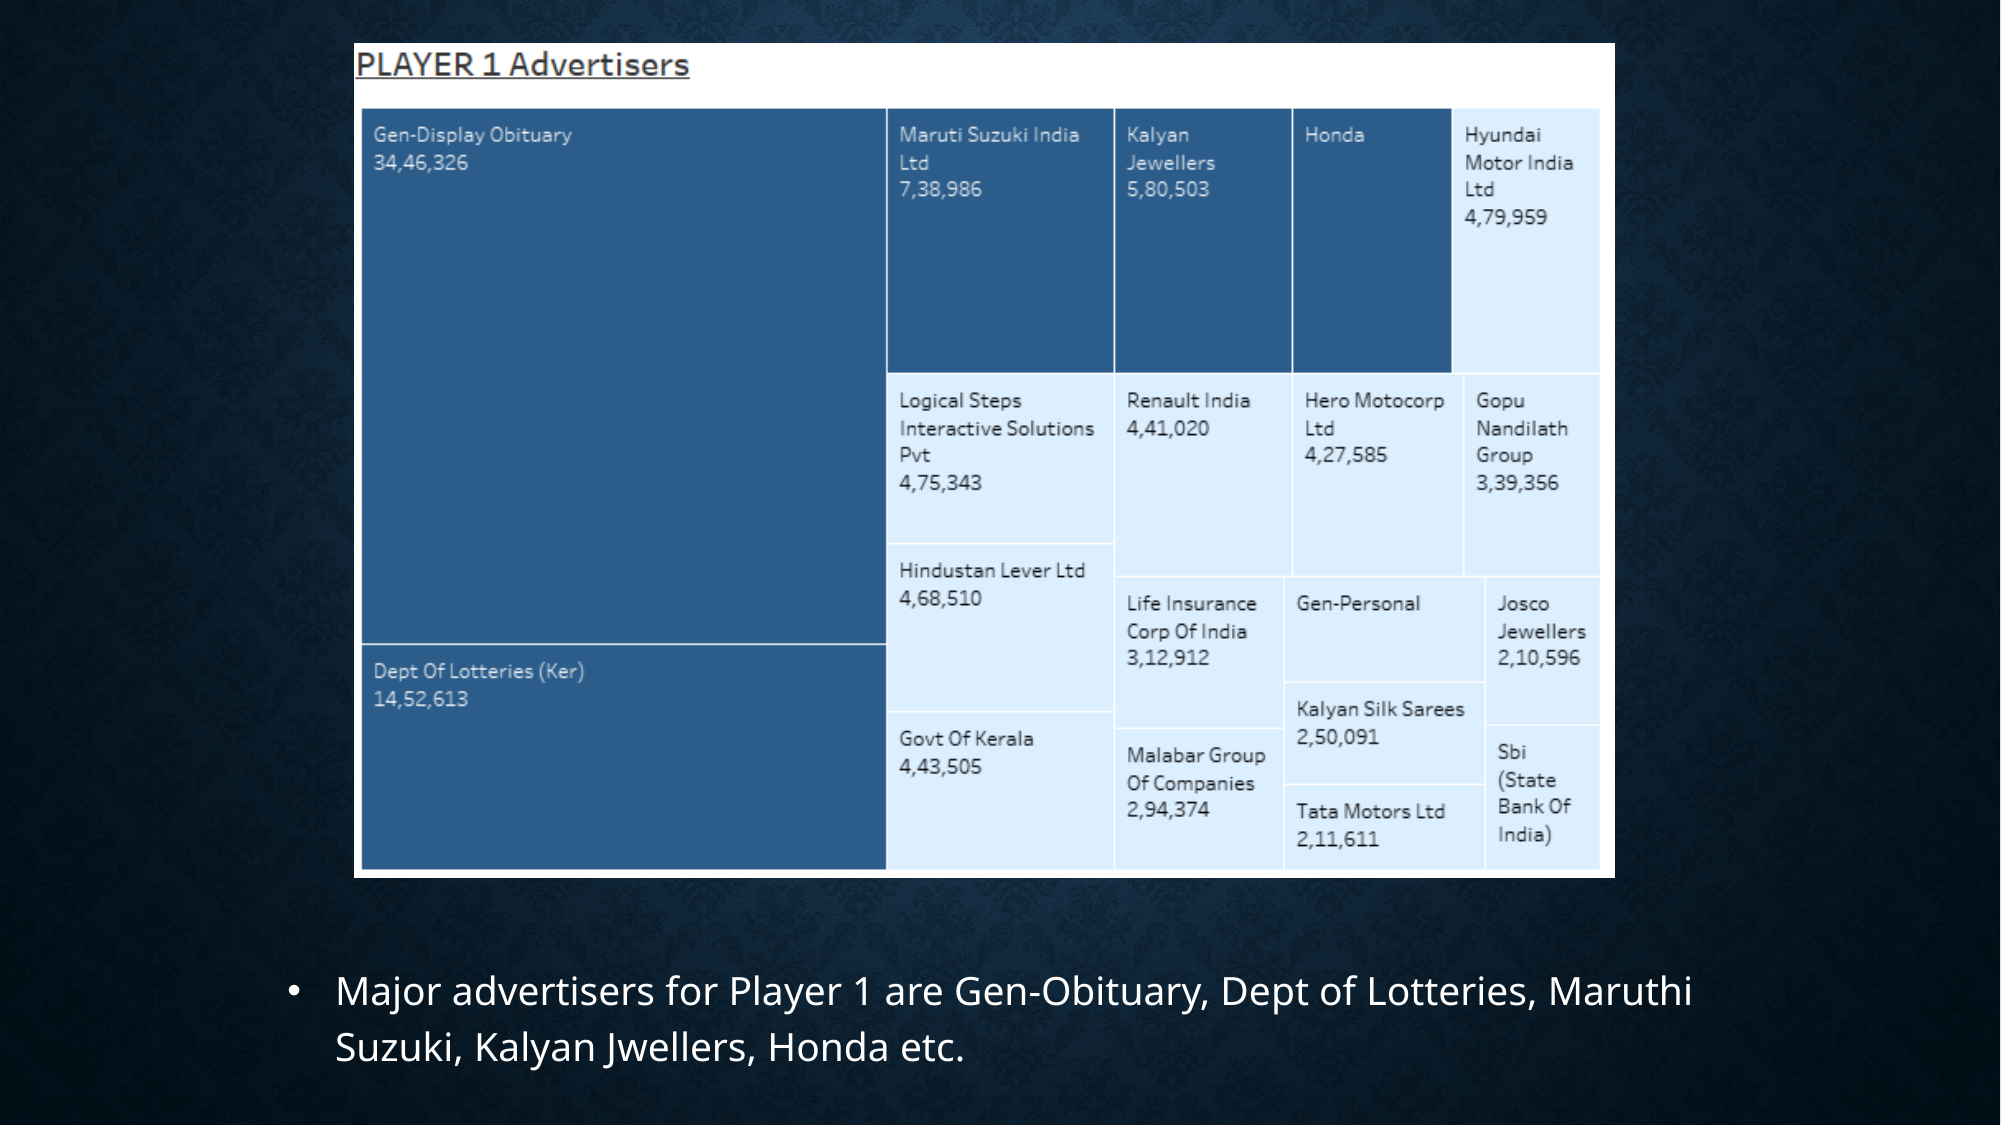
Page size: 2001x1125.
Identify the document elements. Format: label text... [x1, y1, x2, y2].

picture [353, 42, 1616, 878]
subtitle Major advertisers for Player 1 are Gen-Obituary, Dept of Lotteries, Maruthi Suzuki, Kalyan Jwellers, Honda etc. [272, 950, 1750, 1078]
